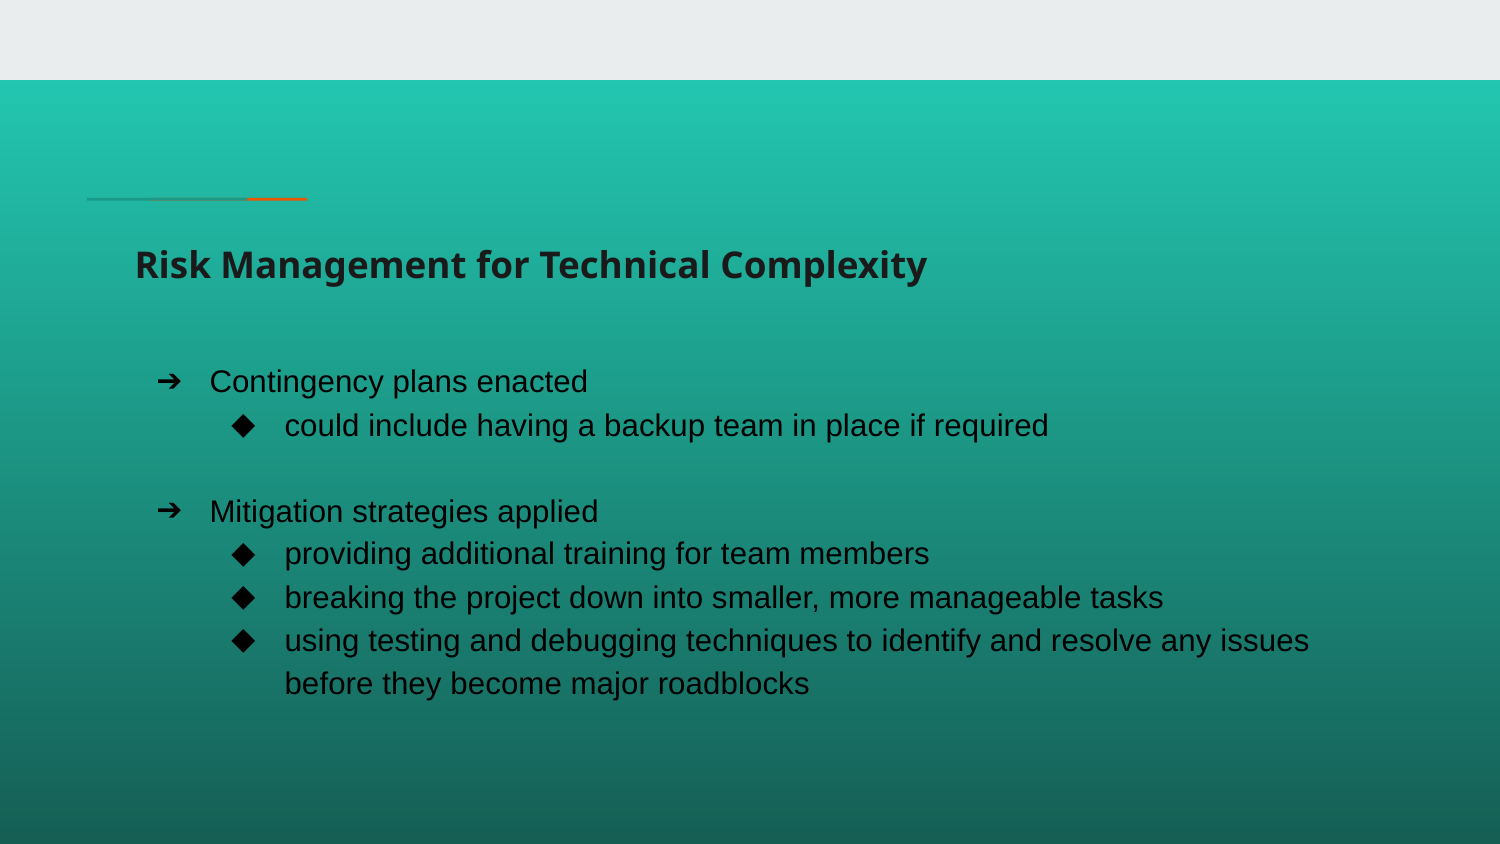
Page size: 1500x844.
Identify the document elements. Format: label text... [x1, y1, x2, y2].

list Contingency plans enacted could include having a backup team in place if required Mitigation strategies applied providing additional training for team members breaking the project down into smaller, more manageable tasks using testing and debugging techniques to identify and resolve any issues before they become major roadblocks [119, 341, 1381, 712]
title Risk Management for Technical Complexity [119, 216, 1381, 305]
